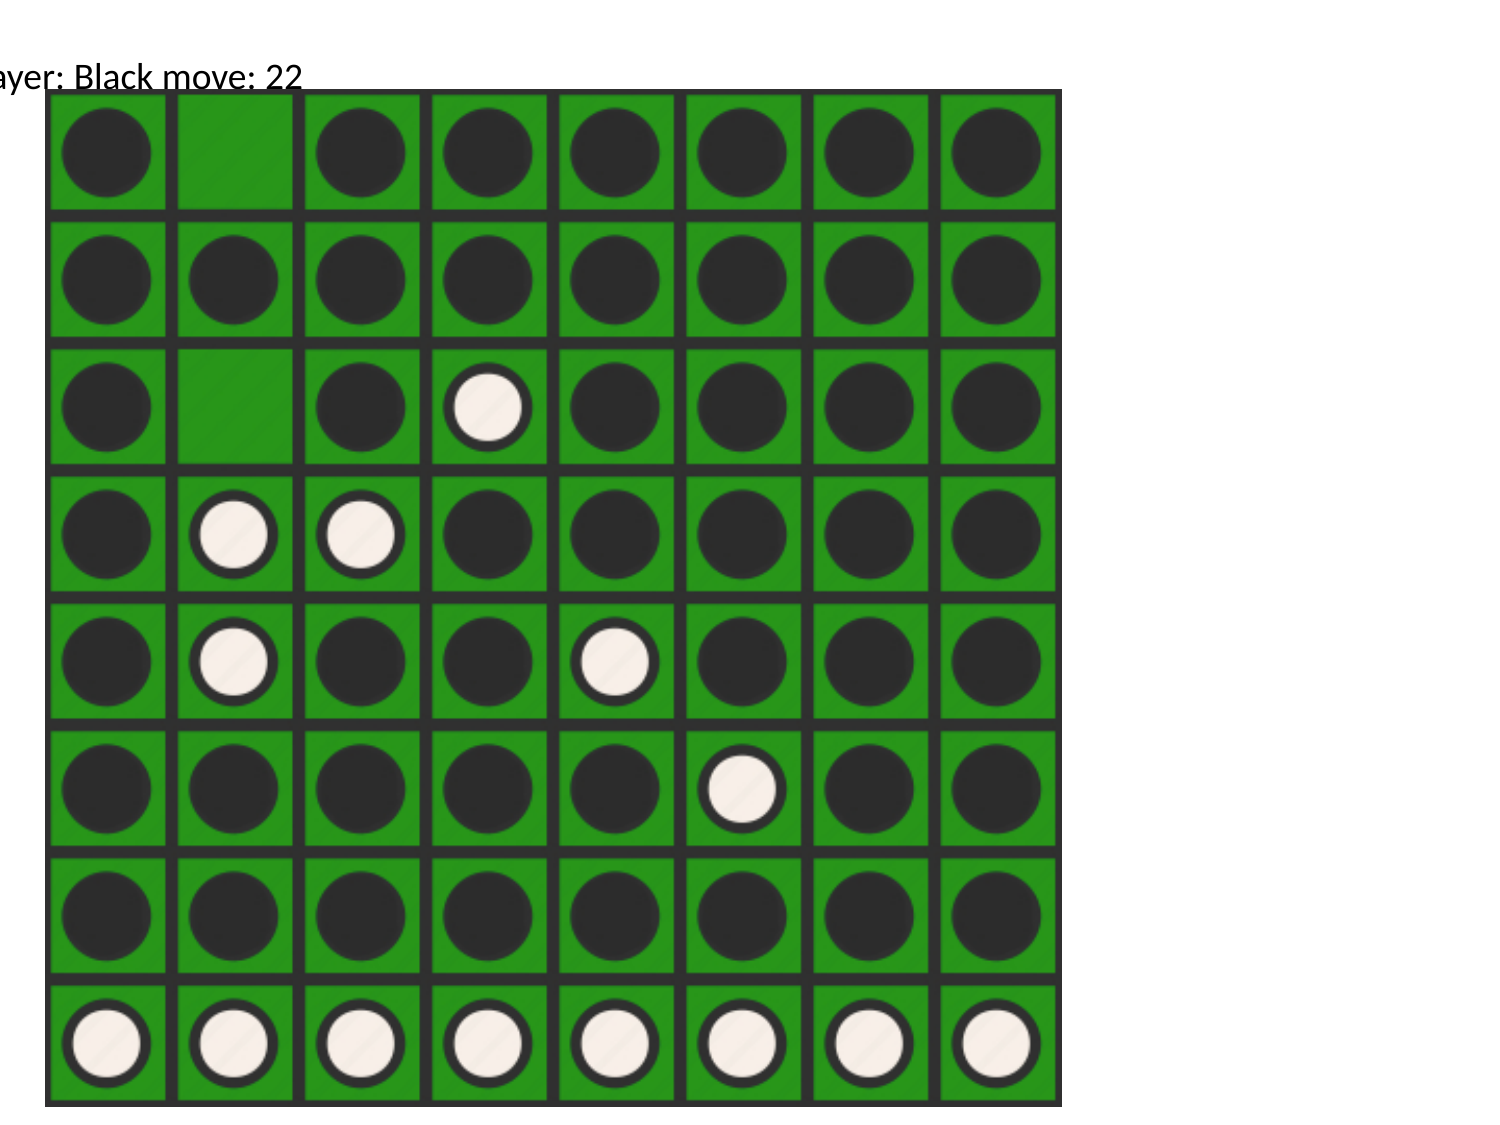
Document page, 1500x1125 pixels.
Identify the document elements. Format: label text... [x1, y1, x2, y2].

picture [44, 89, 1062, 1107]
text_box turn: 59 player: Black move: 22 [0, 44, 319, 105]
